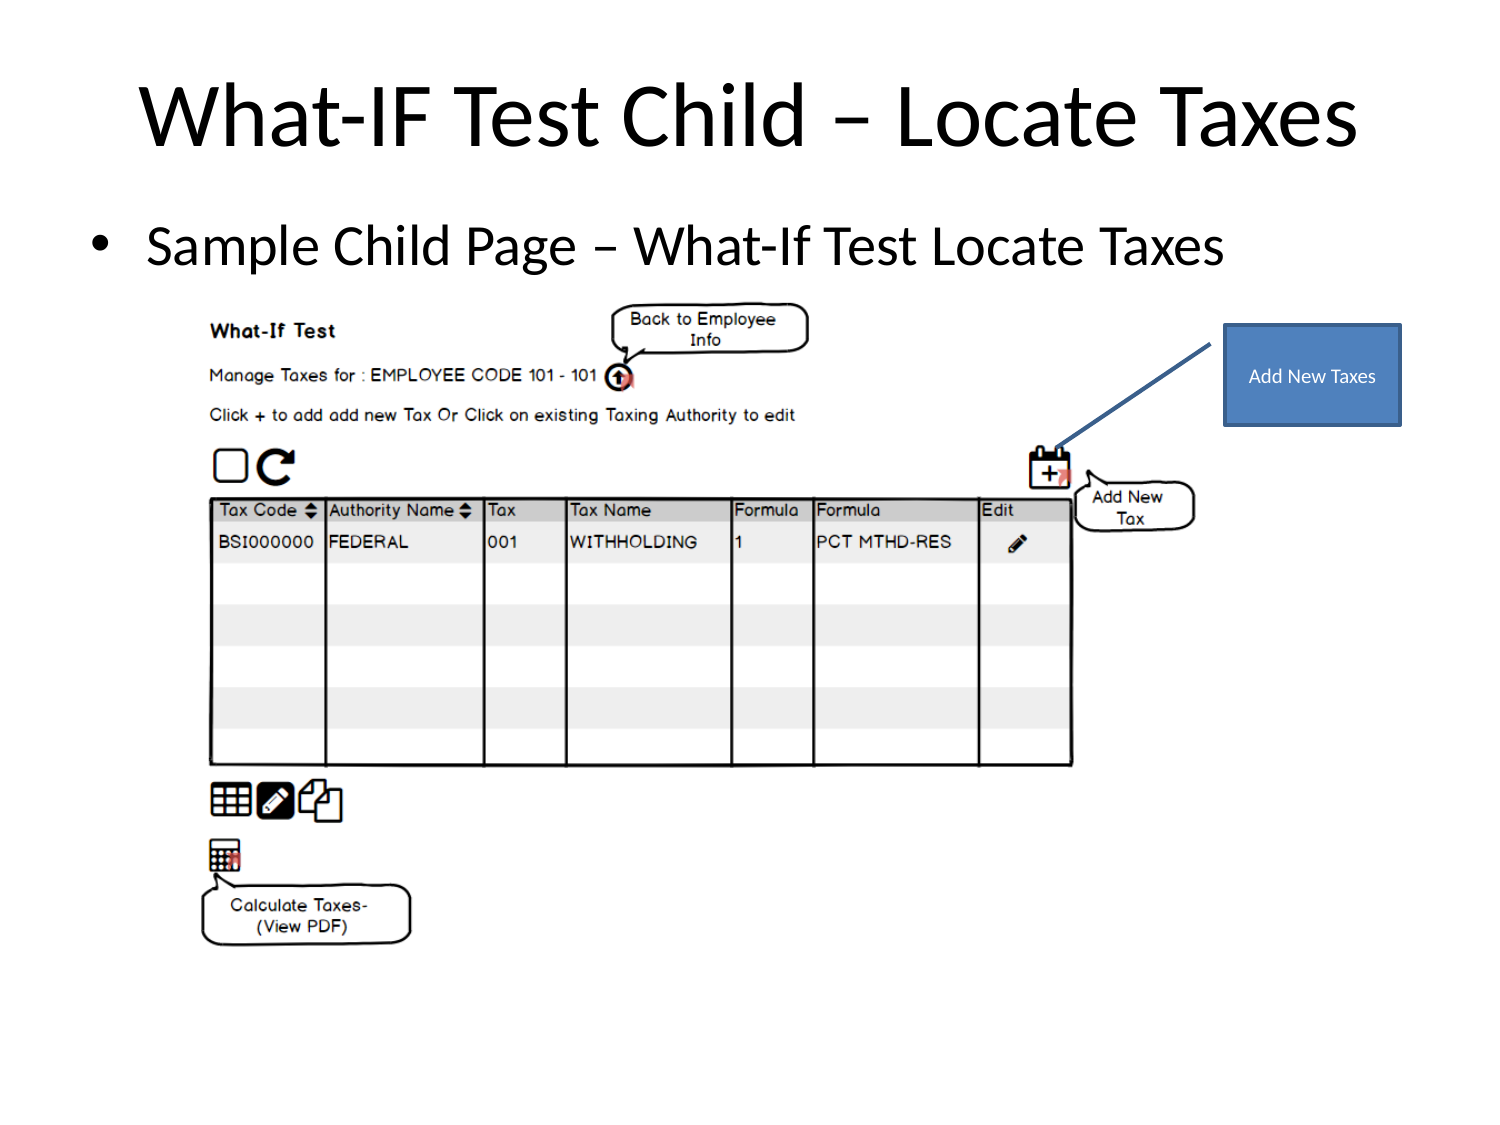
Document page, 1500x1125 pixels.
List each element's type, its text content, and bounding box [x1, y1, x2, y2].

picture [199, 293, 1198, 951]
title What-IF Test Child – Locate Taxes [75, 45, 1425, 175]
text_box Add New Taxes [1223, 323, 1402, 427]
list Sample Child Page – What-If Test Locate Taxes [75, 200, 1425, 1005]
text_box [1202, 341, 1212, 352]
